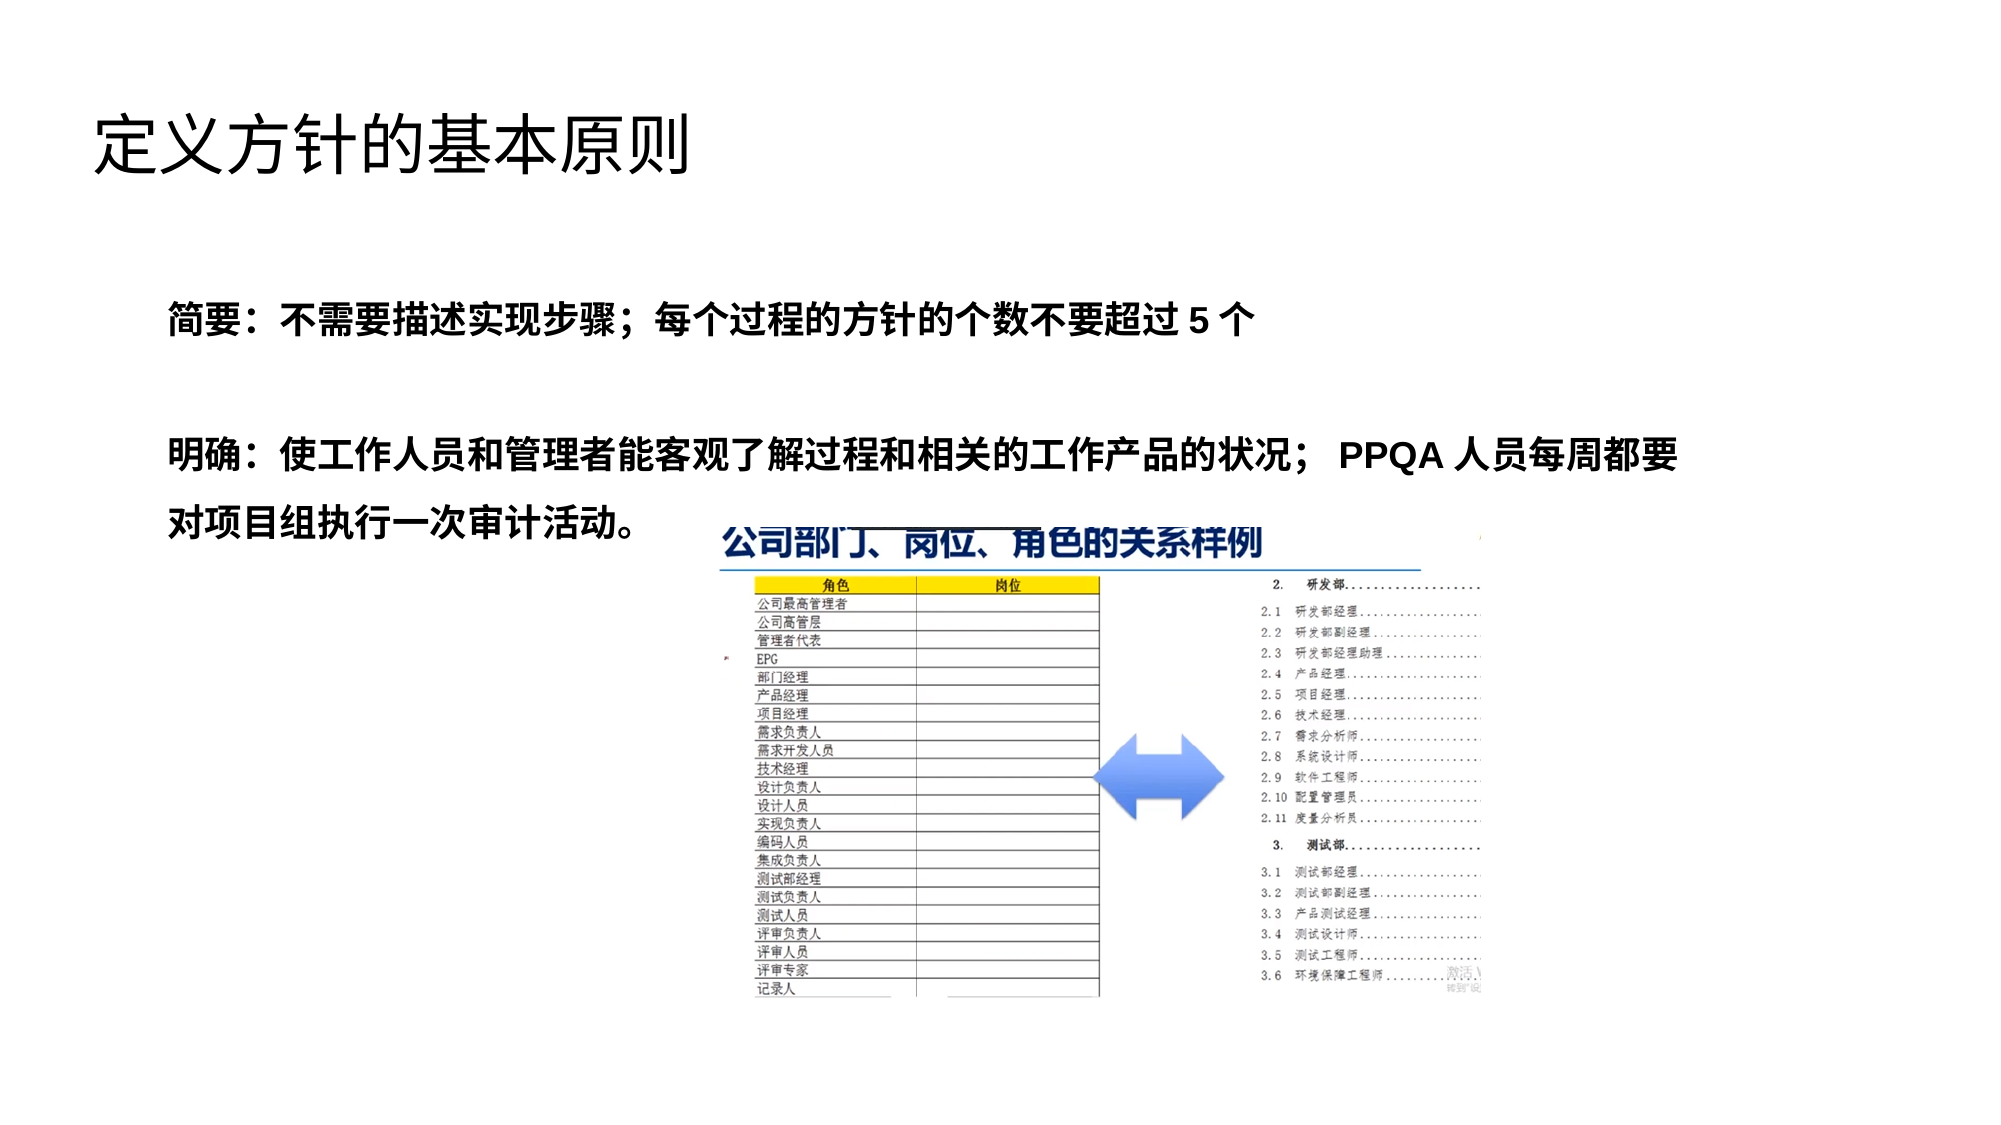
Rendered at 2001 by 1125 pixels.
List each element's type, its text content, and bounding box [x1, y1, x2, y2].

picture [717, 527, 1481, 1001]
text_box 定义方针的基本原则 [77, 95, 918, 191]
text_box 简要：不需要描述实现步骤；每个过程的方针的个数不要超过5个 明确：使工作人员和管理者能客观了解过程和相关的工作产品的状况；PPQA人员每周都要 对项目组执行一次审计活动。 [152, 266, 1694, 686]
